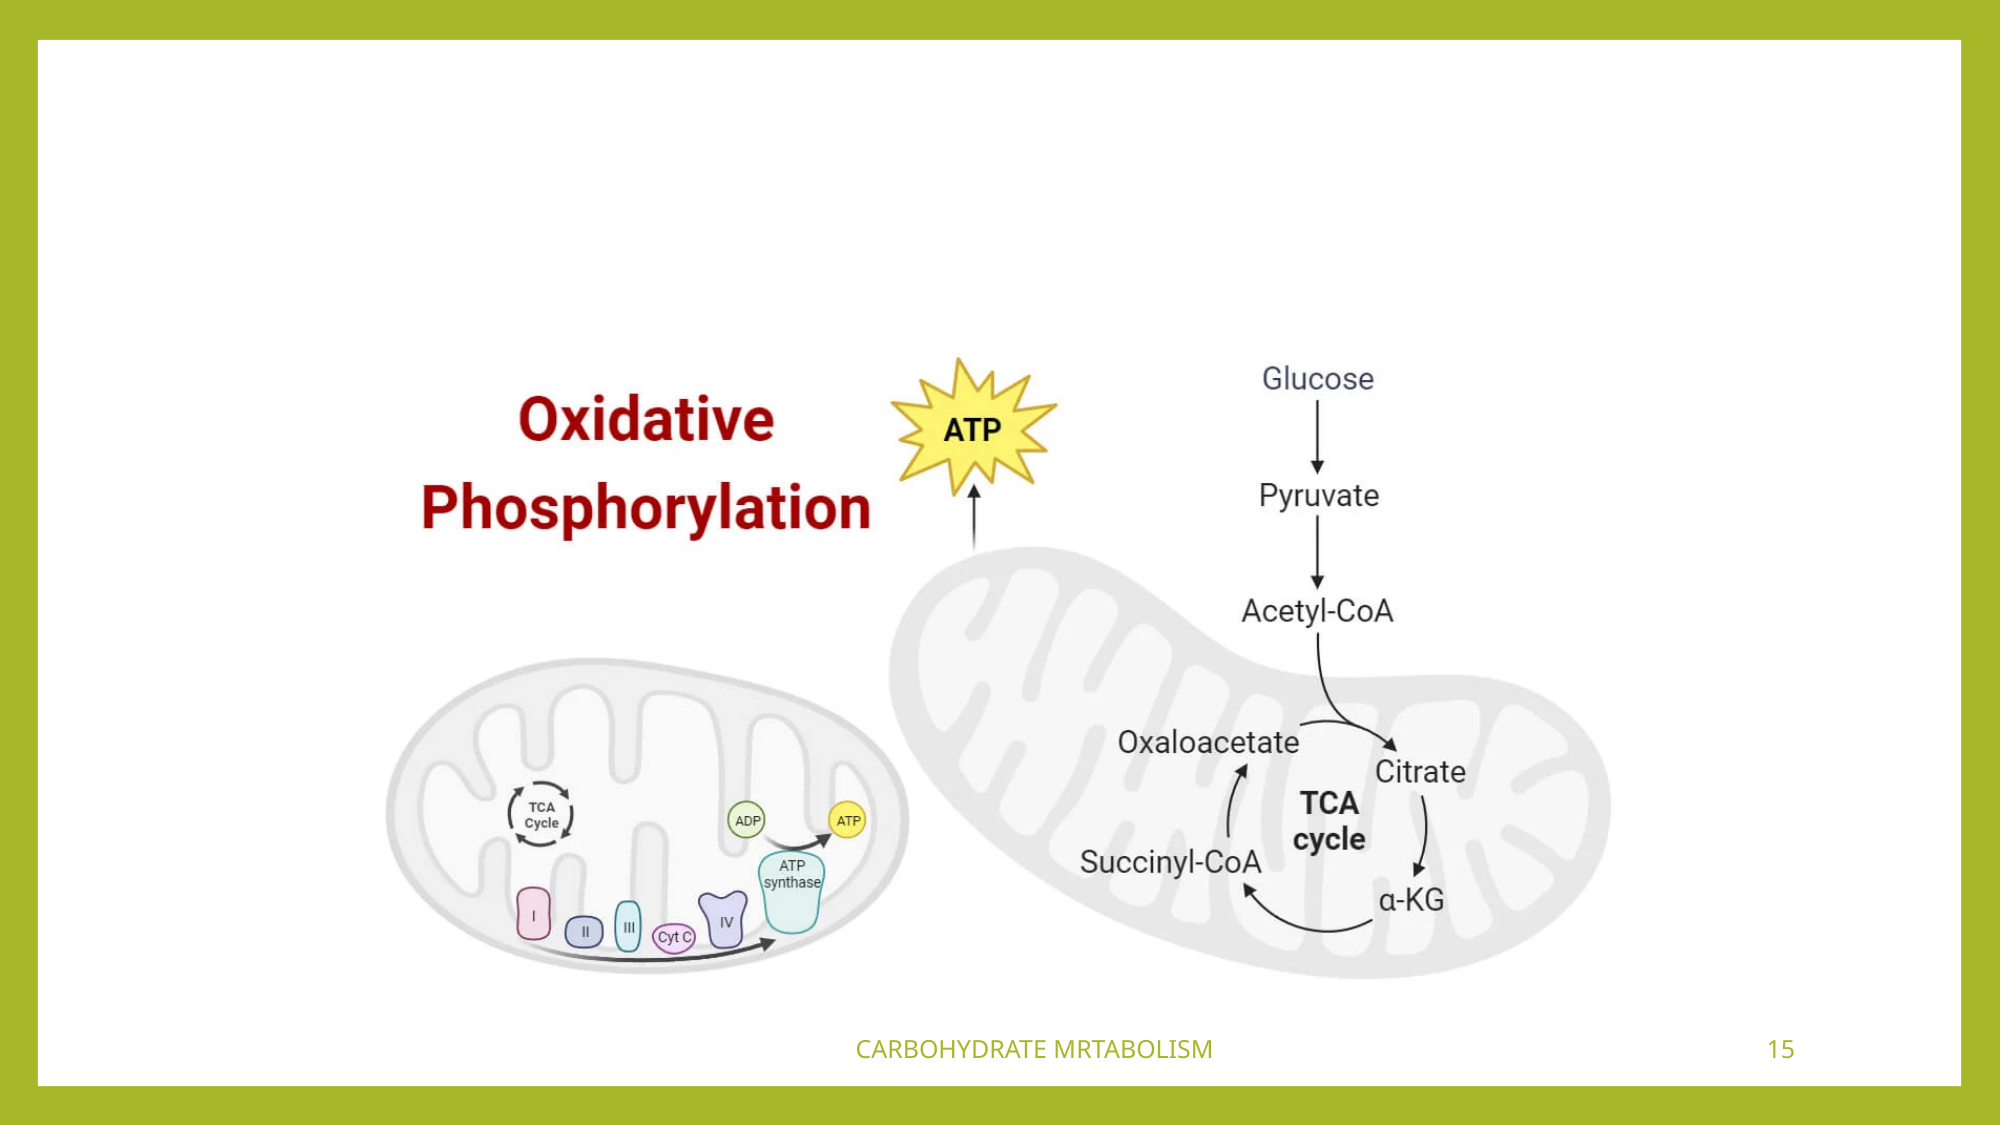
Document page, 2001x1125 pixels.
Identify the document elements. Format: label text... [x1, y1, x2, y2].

footer CARBOHYDRATE MRTABOLISM [647, 1020, 1422, 1081]
slide_number 15 [1530, 1020, 1811, 1081]
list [364, 337, 1631, 1001]
